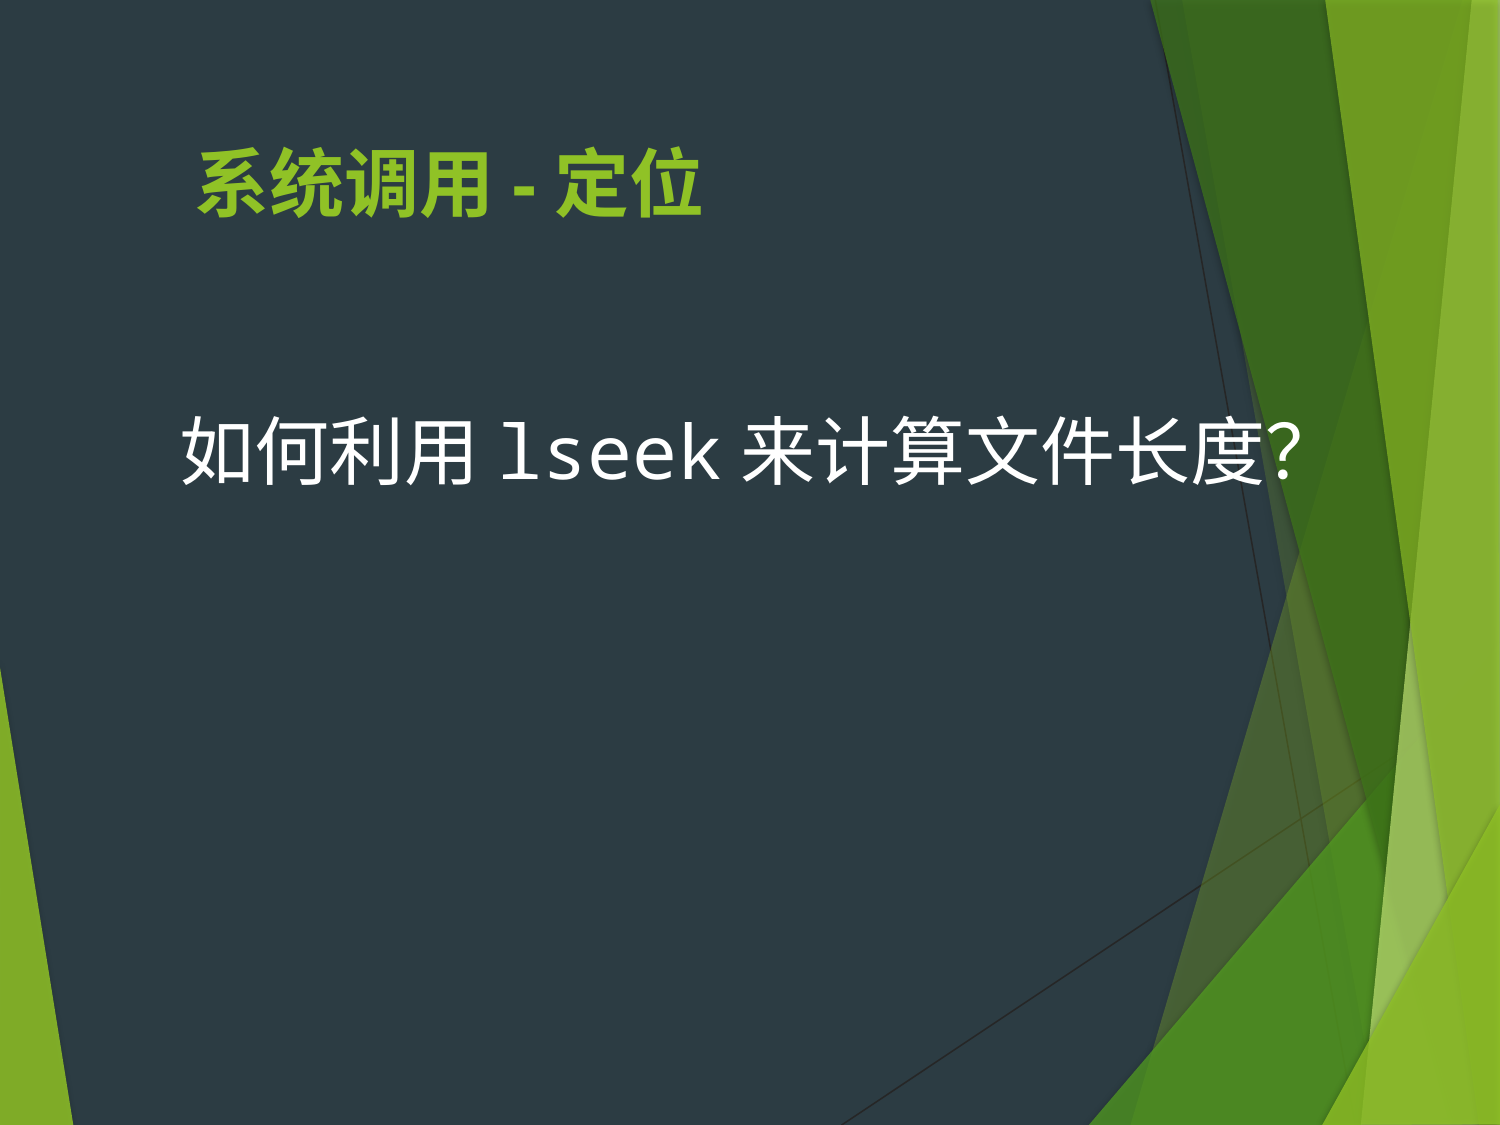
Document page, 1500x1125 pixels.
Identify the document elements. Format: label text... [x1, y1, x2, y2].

text_box 如何利用lseek来计算文件长度？ [112, 312, 1325, 1000]
text_box 系统调用-定位 [179, 46, 1455, 235]
